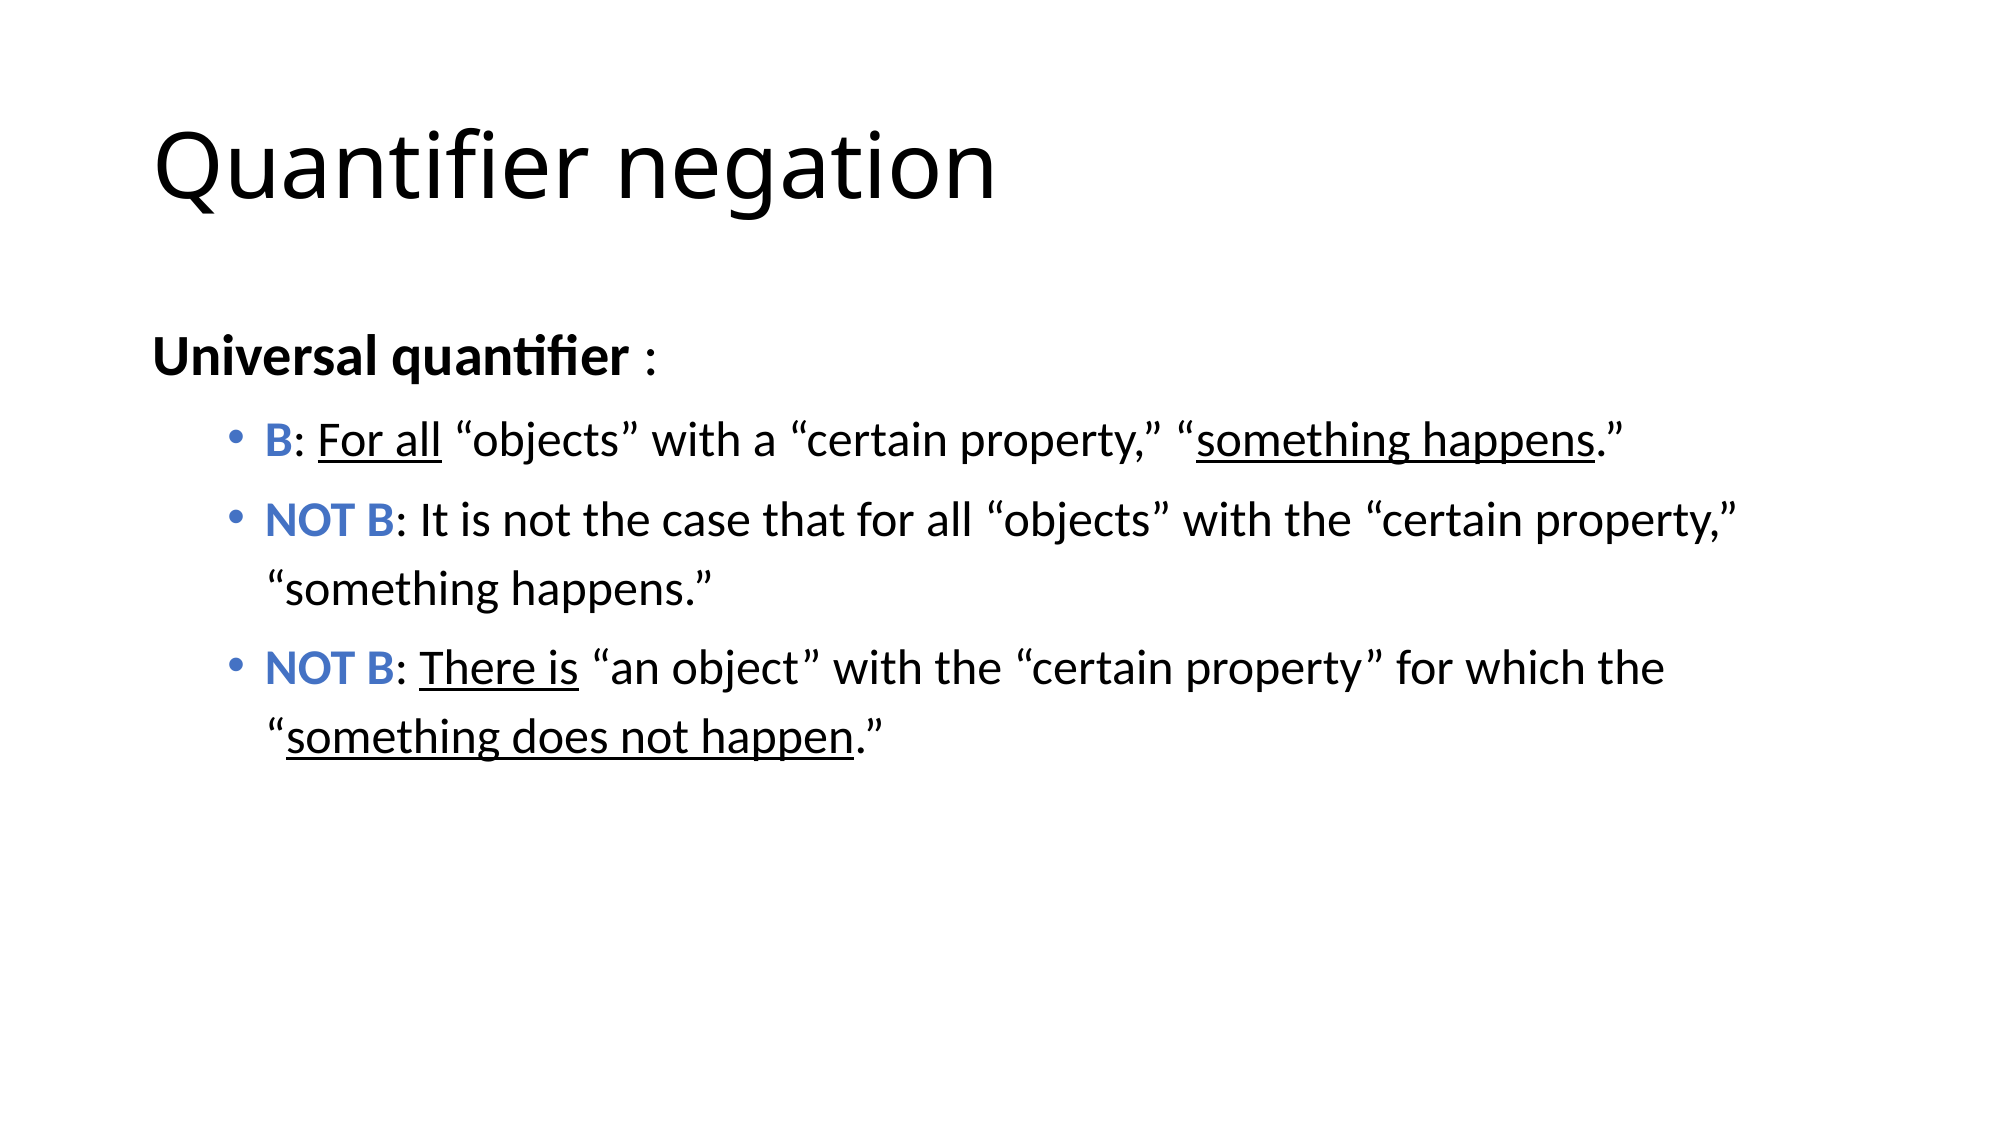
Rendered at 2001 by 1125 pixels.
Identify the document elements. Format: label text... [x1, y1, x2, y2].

list Universal quantifier : B: For all “objects” with a “certain property,” “something happens.” NOT B: It is not the case that for all “objects” with the “certain property,” “something happens.” NOT B: There is “an object” with the “certain property” for which the “something does not happen.” [137, 299, 1863, 1014]
title Quantifier negation [137, 59, 1863, 278]
